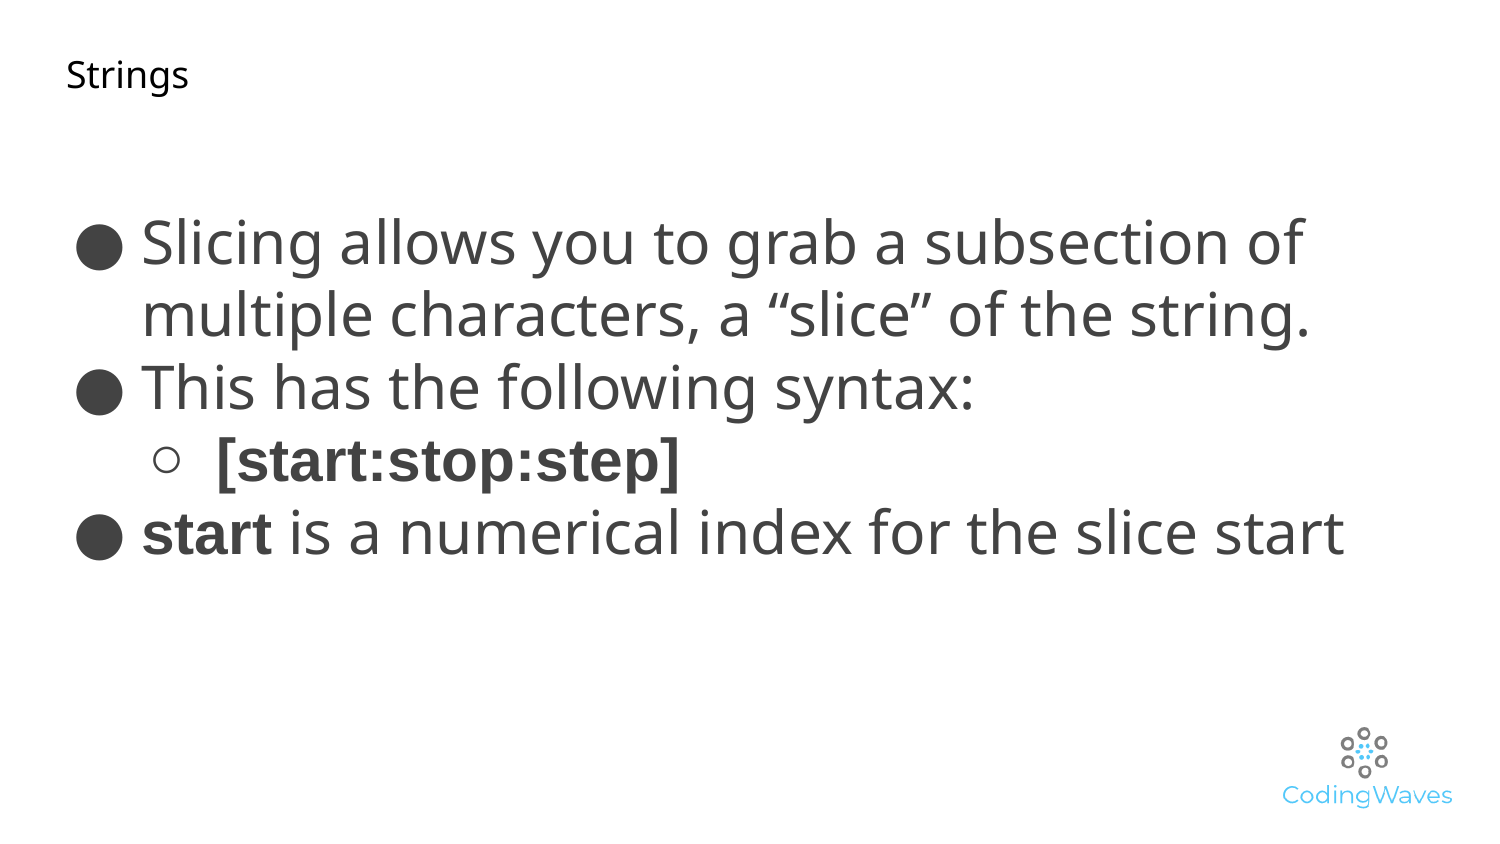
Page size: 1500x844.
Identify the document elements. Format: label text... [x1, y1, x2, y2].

picture [1277, 750, 1461, 814]
text_box Slicing allows you to grab a subsection of multiple characters, a “slice” of the string. This has the following syntax: [start:stop:step] start is a numerical index for the slice start [51, 188, 1500, 750]
text_box Strings [51, 36, 643, 123]
